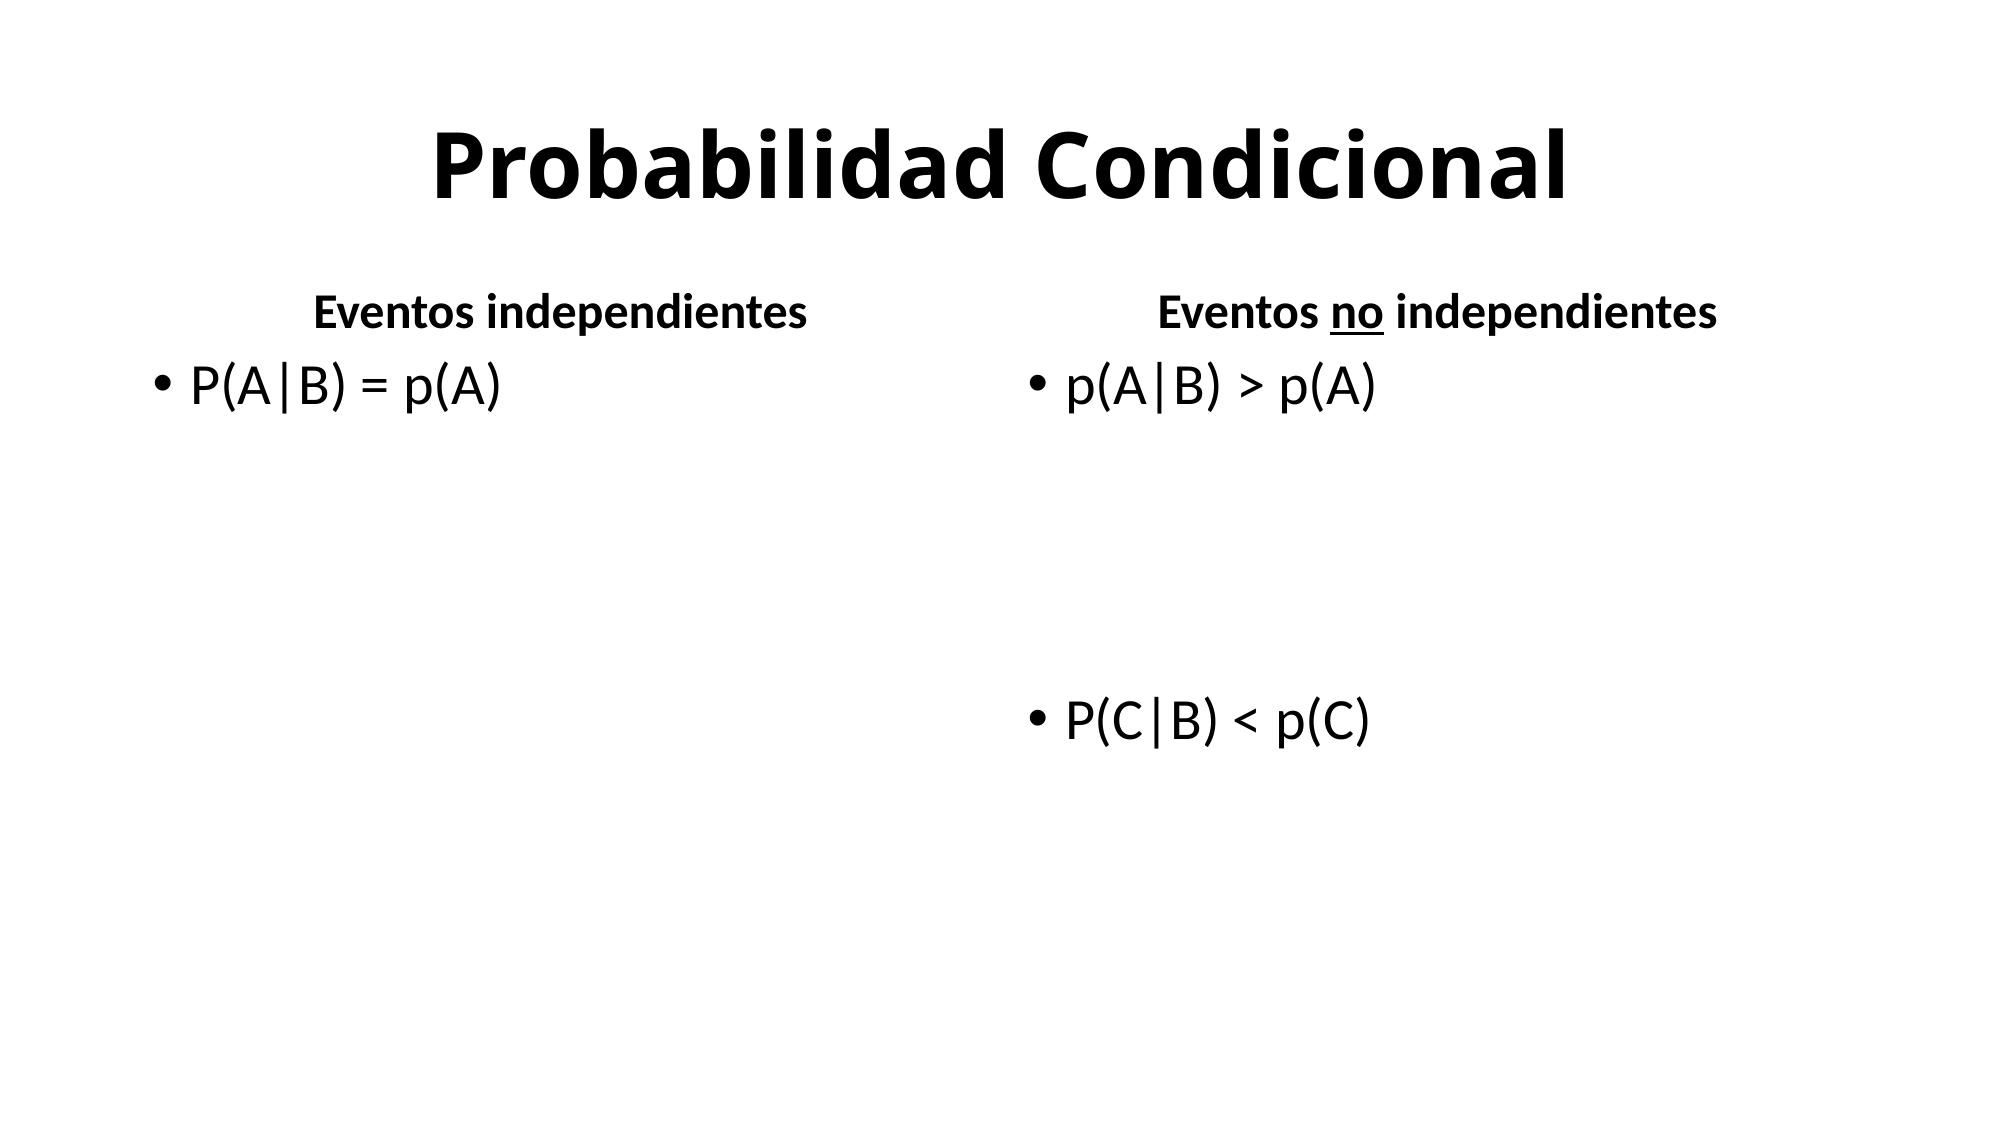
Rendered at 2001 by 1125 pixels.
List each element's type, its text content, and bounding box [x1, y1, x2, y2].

list P(A|B) = p(A) [137, 346, 984, 1016]
list Eventos no independientes [1012, 275, 1863, 346]
title Probabilidad Condicional [137, 59, 1863, 278]
list Eventos independientes [137, 275, 984, 346]
list p(A|B) > p(A) P(C|B) < p(C) [1012, 346, 1863, 1016]
